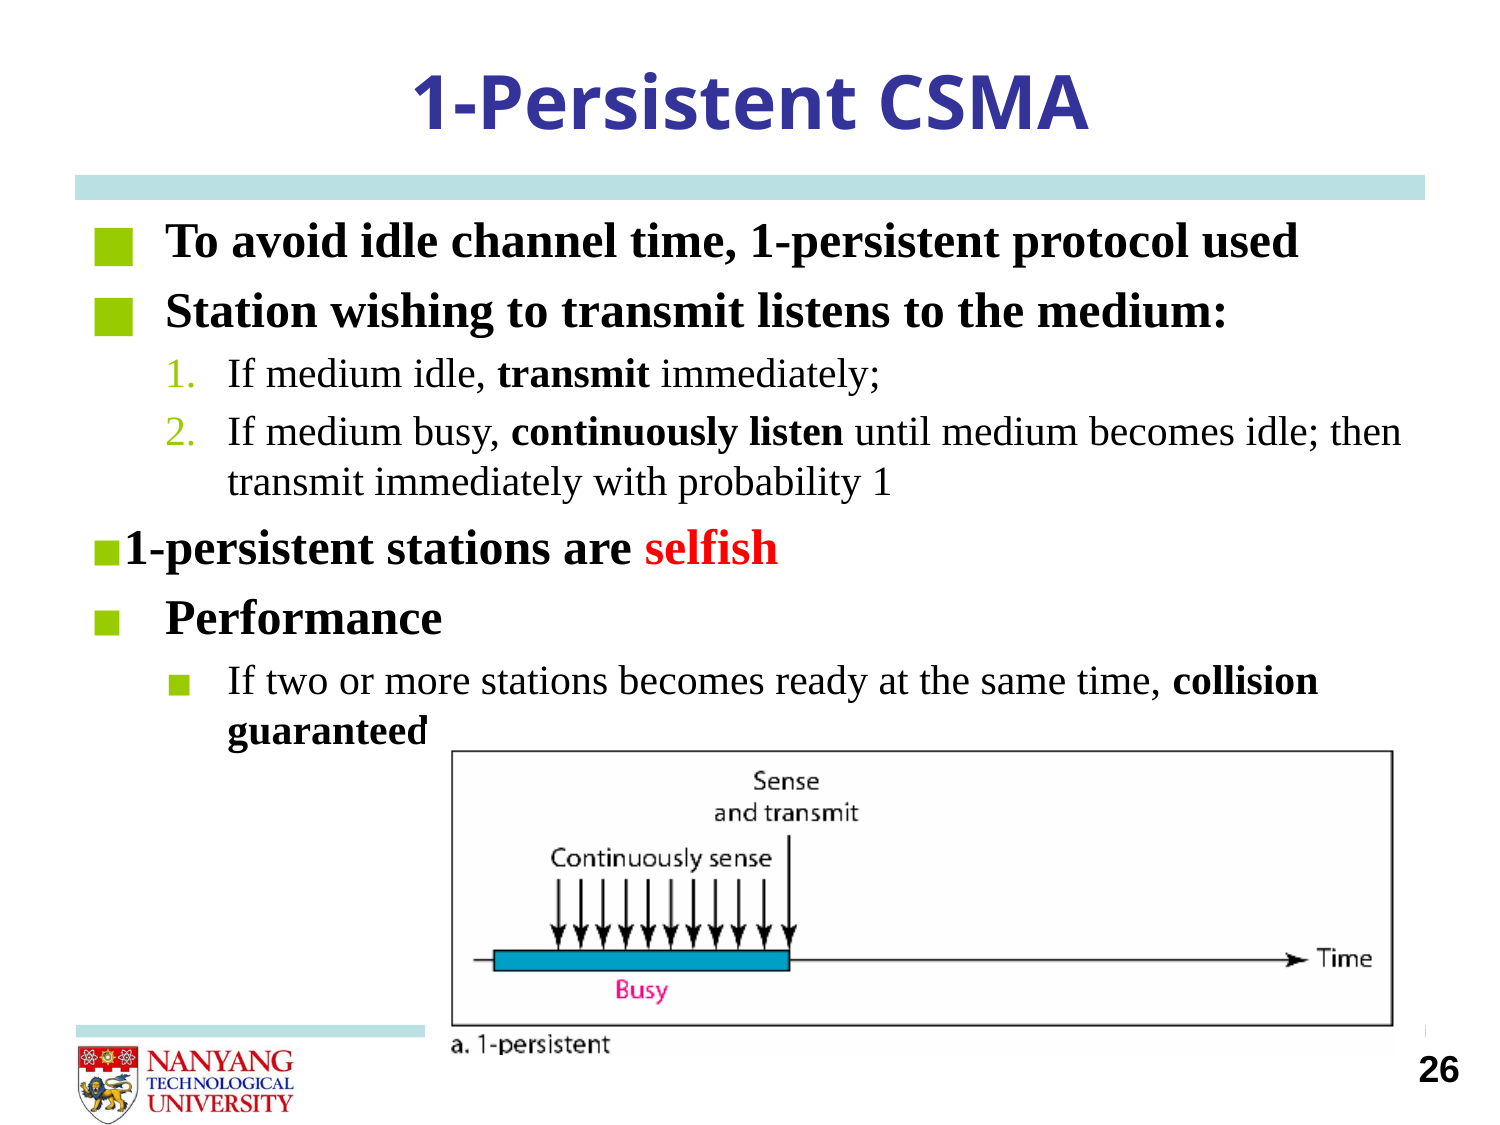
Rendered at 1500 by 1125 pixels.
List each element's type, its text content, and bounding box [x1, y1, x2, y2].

list To avoid idle channel time, 1-persistent protocol used Station wishing to transmit listens to the medium: If medium idle, transmit immediately; If medium busy, continuously listen until medium becomes idle; then transmit immediately with probability 1 1-persistent stations are selfish Performance If two or more stations becomes ready at the same time, collision guaranteed [75, 200, 1425, 1025]
title 1-Persistent CSMA [75, 24, 1425, 175]
picture [424, 724, 1426, 1055]
slide_number 26 [1374, 1037, 1475, 1100]
picture [75, 1045, 296, 1125]
